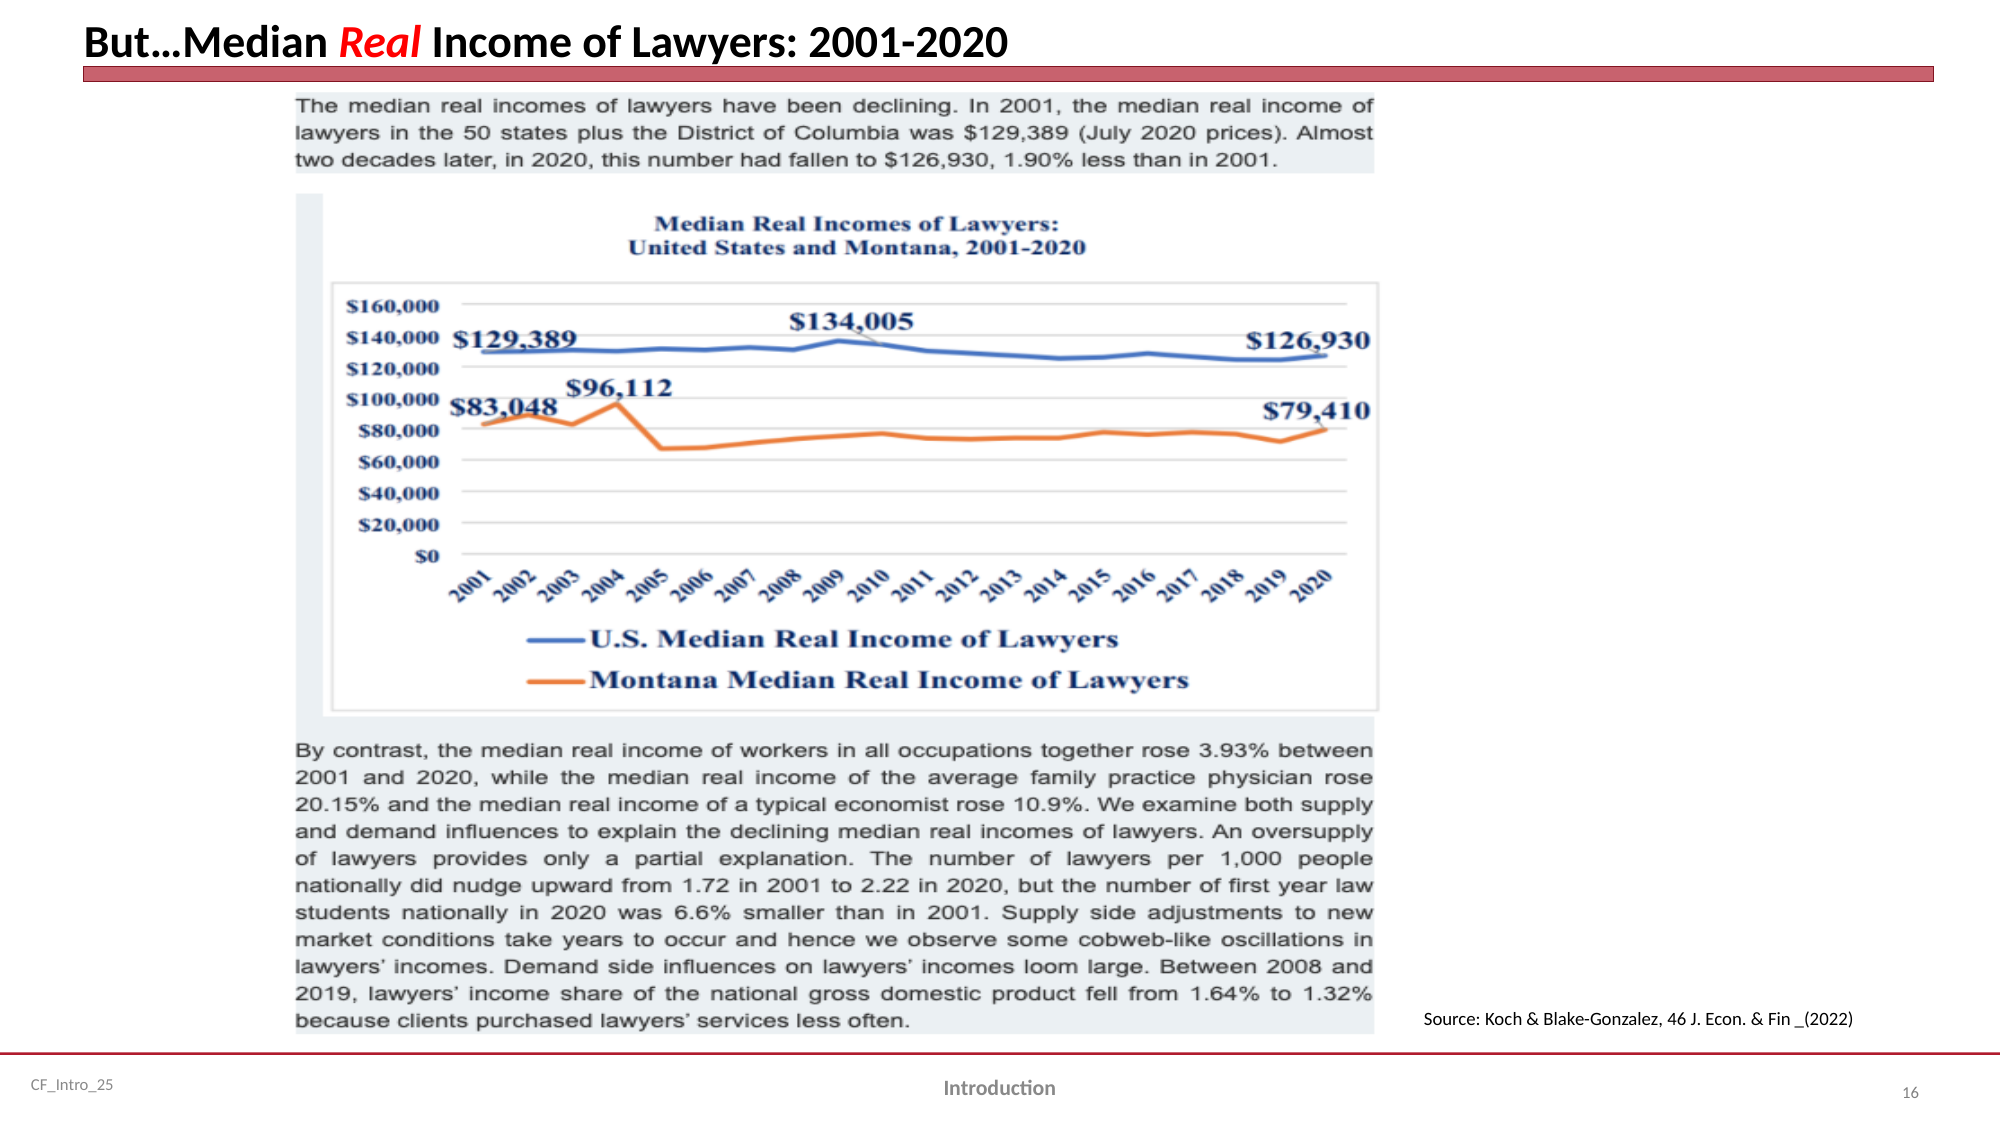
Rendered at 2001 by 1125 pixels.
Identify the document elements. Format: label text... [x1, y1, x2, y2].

footer Introduction [683, 1056, 1317, 1117]
slide_number 16 [1834, 1061, 1934, 1122]
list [281, 87, 1407, 1041]
text_box Source: Koch & Blake-Gonzalez, 46 J. Econ. & Fin _(2022) [1412, 999, 1869, 1037]
title But…Median Real Income of Lawyers: 2001-2020 [83, 6, 1935, 67]
